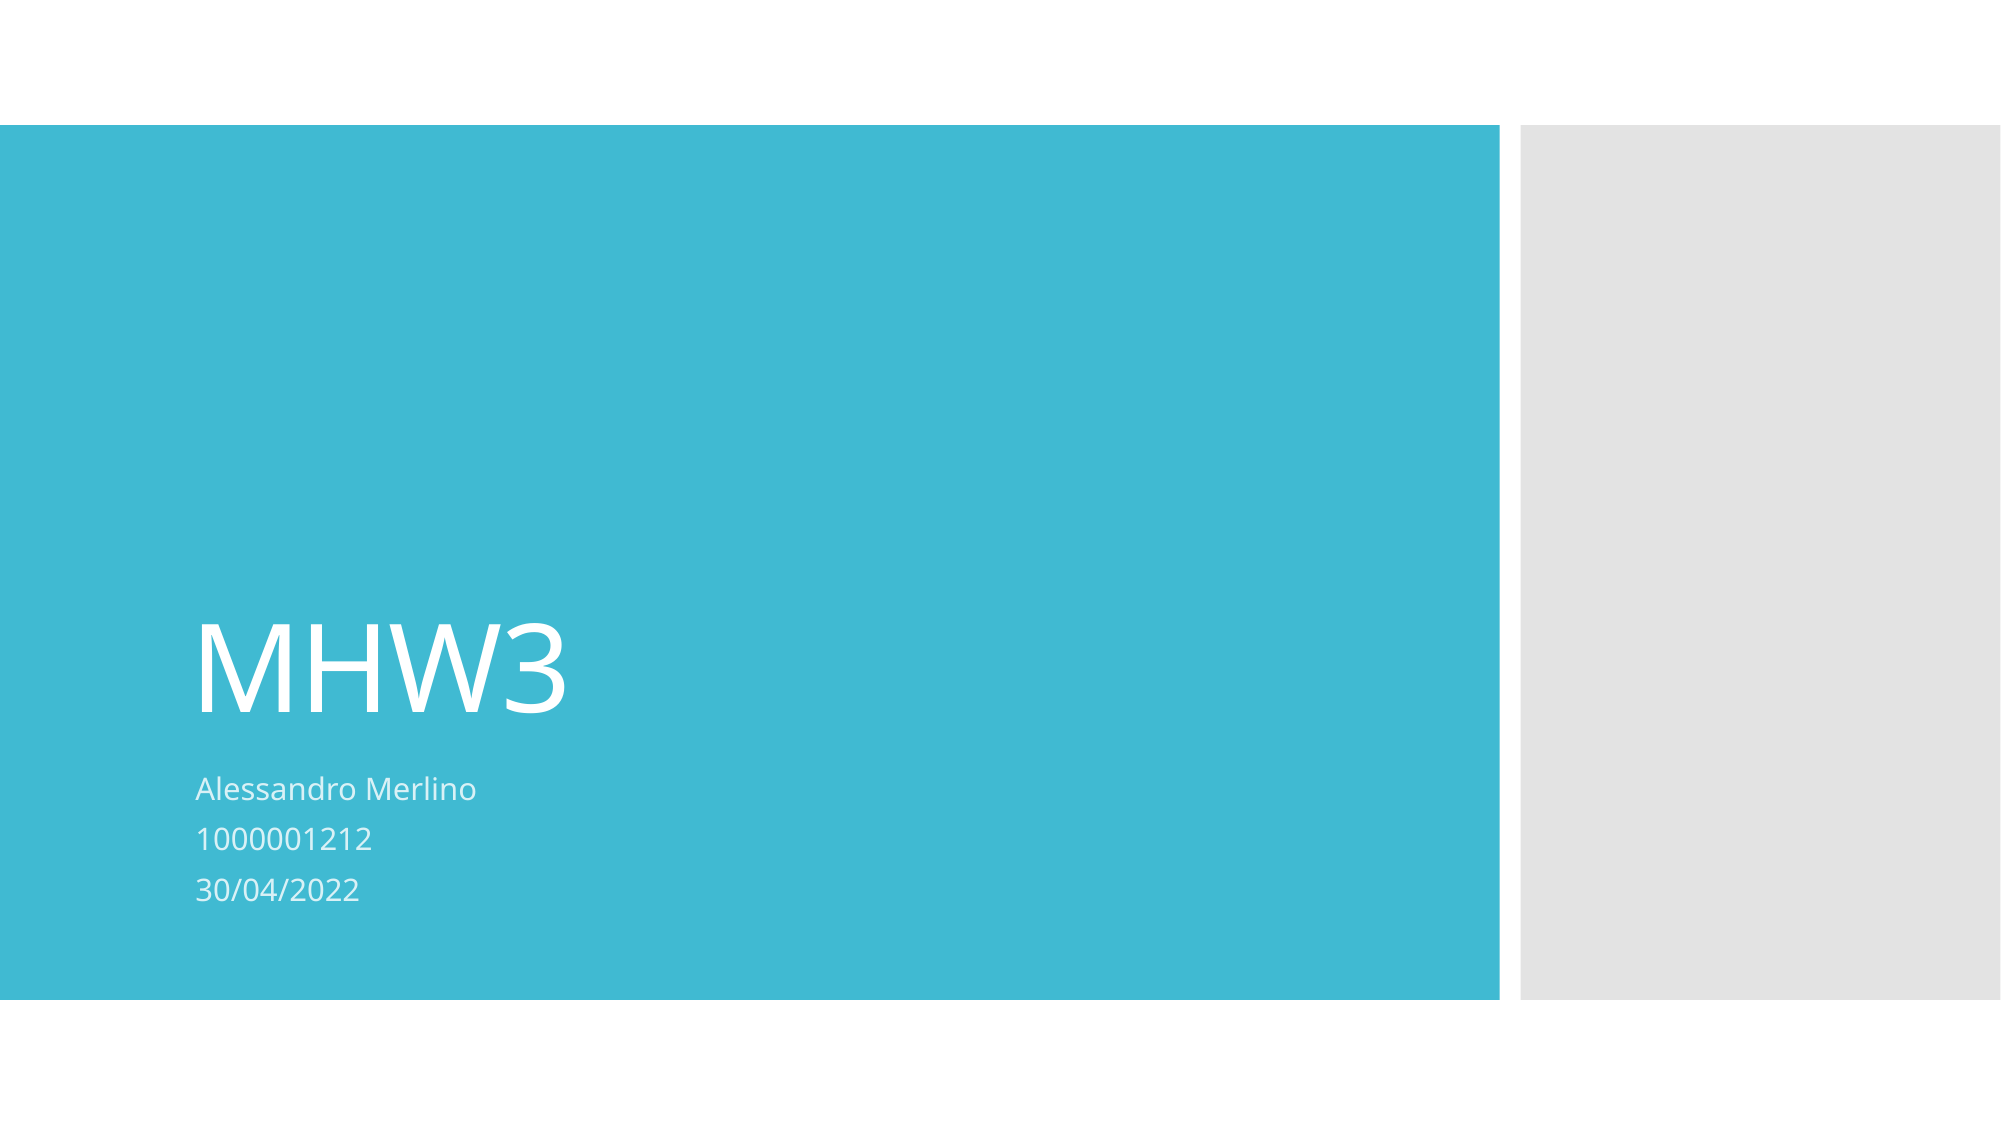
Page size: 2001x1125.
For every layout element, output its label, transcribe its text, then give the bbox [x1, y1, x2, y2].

title MHW3 [175, 213, 1376, 747]
subtitle Alessandro Merlino 1000001212 30/04/2022 [180, 766, 1381, 917]
